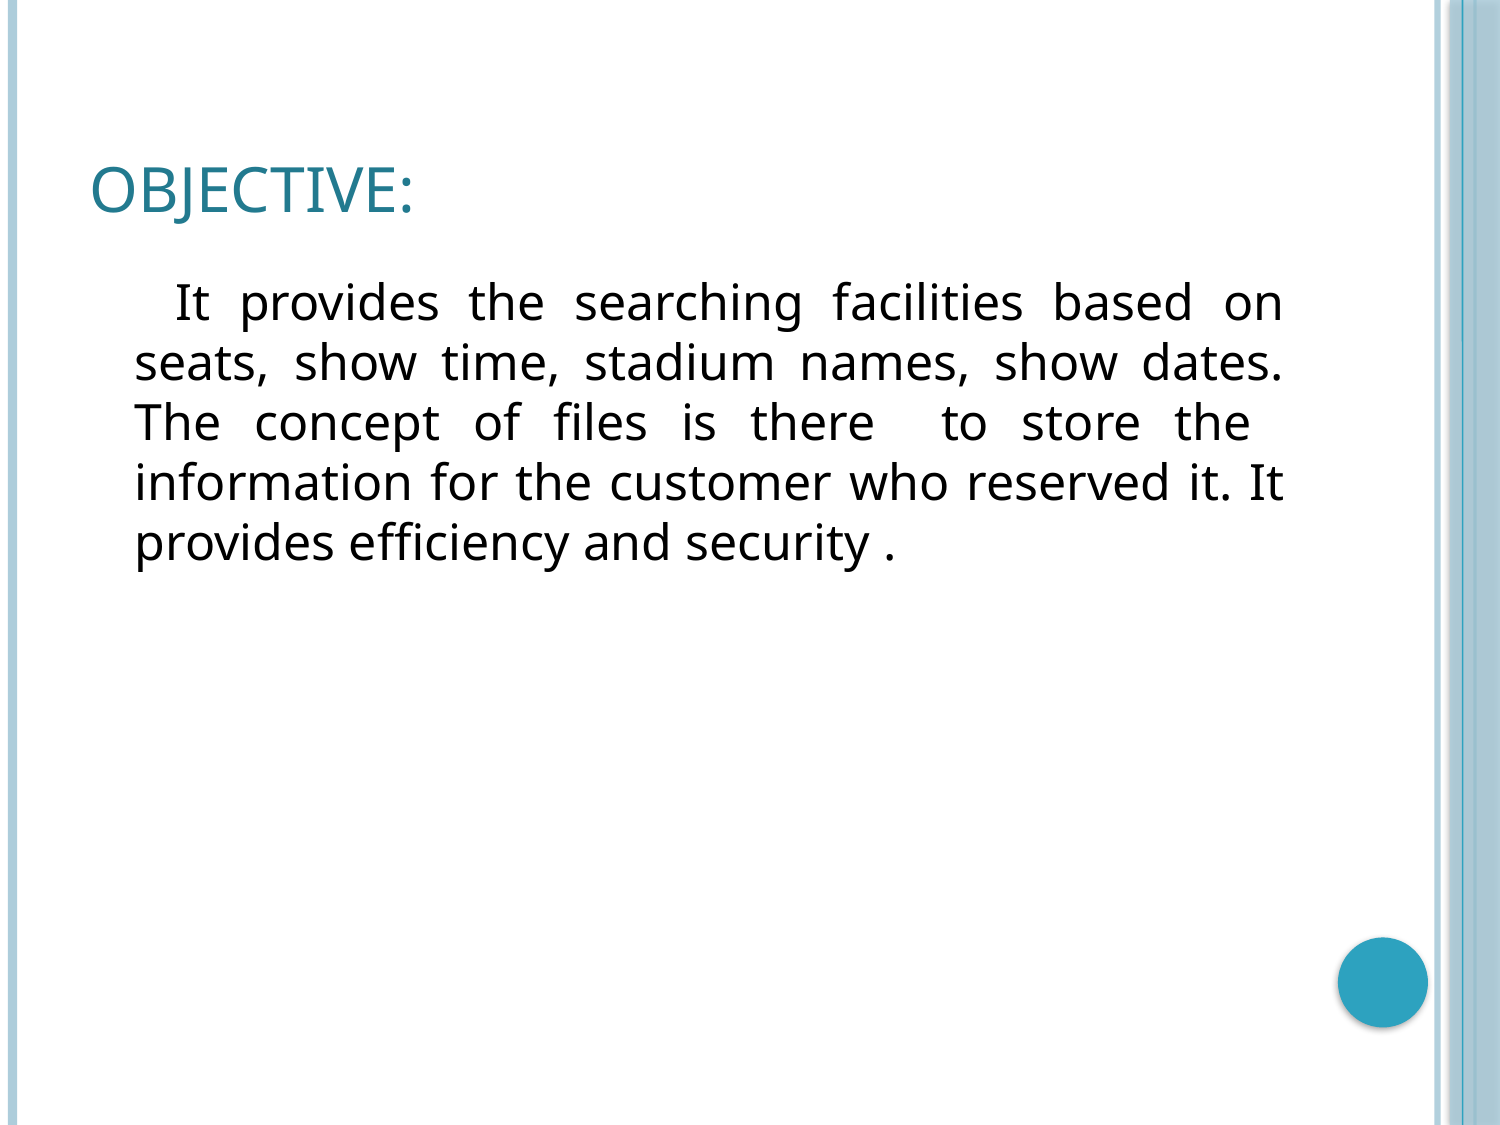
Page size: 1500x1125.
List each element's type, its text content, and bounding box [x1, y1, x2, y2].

list It provides the searching facilities based on seats, show time, stadium names, show dates. The concept of files is there to store the information for the customer who reserved it. It provides efficiency and security . [75, 262, 1300, 1062]
title OBJECTIVE: [75, 45, 1300, 233]
